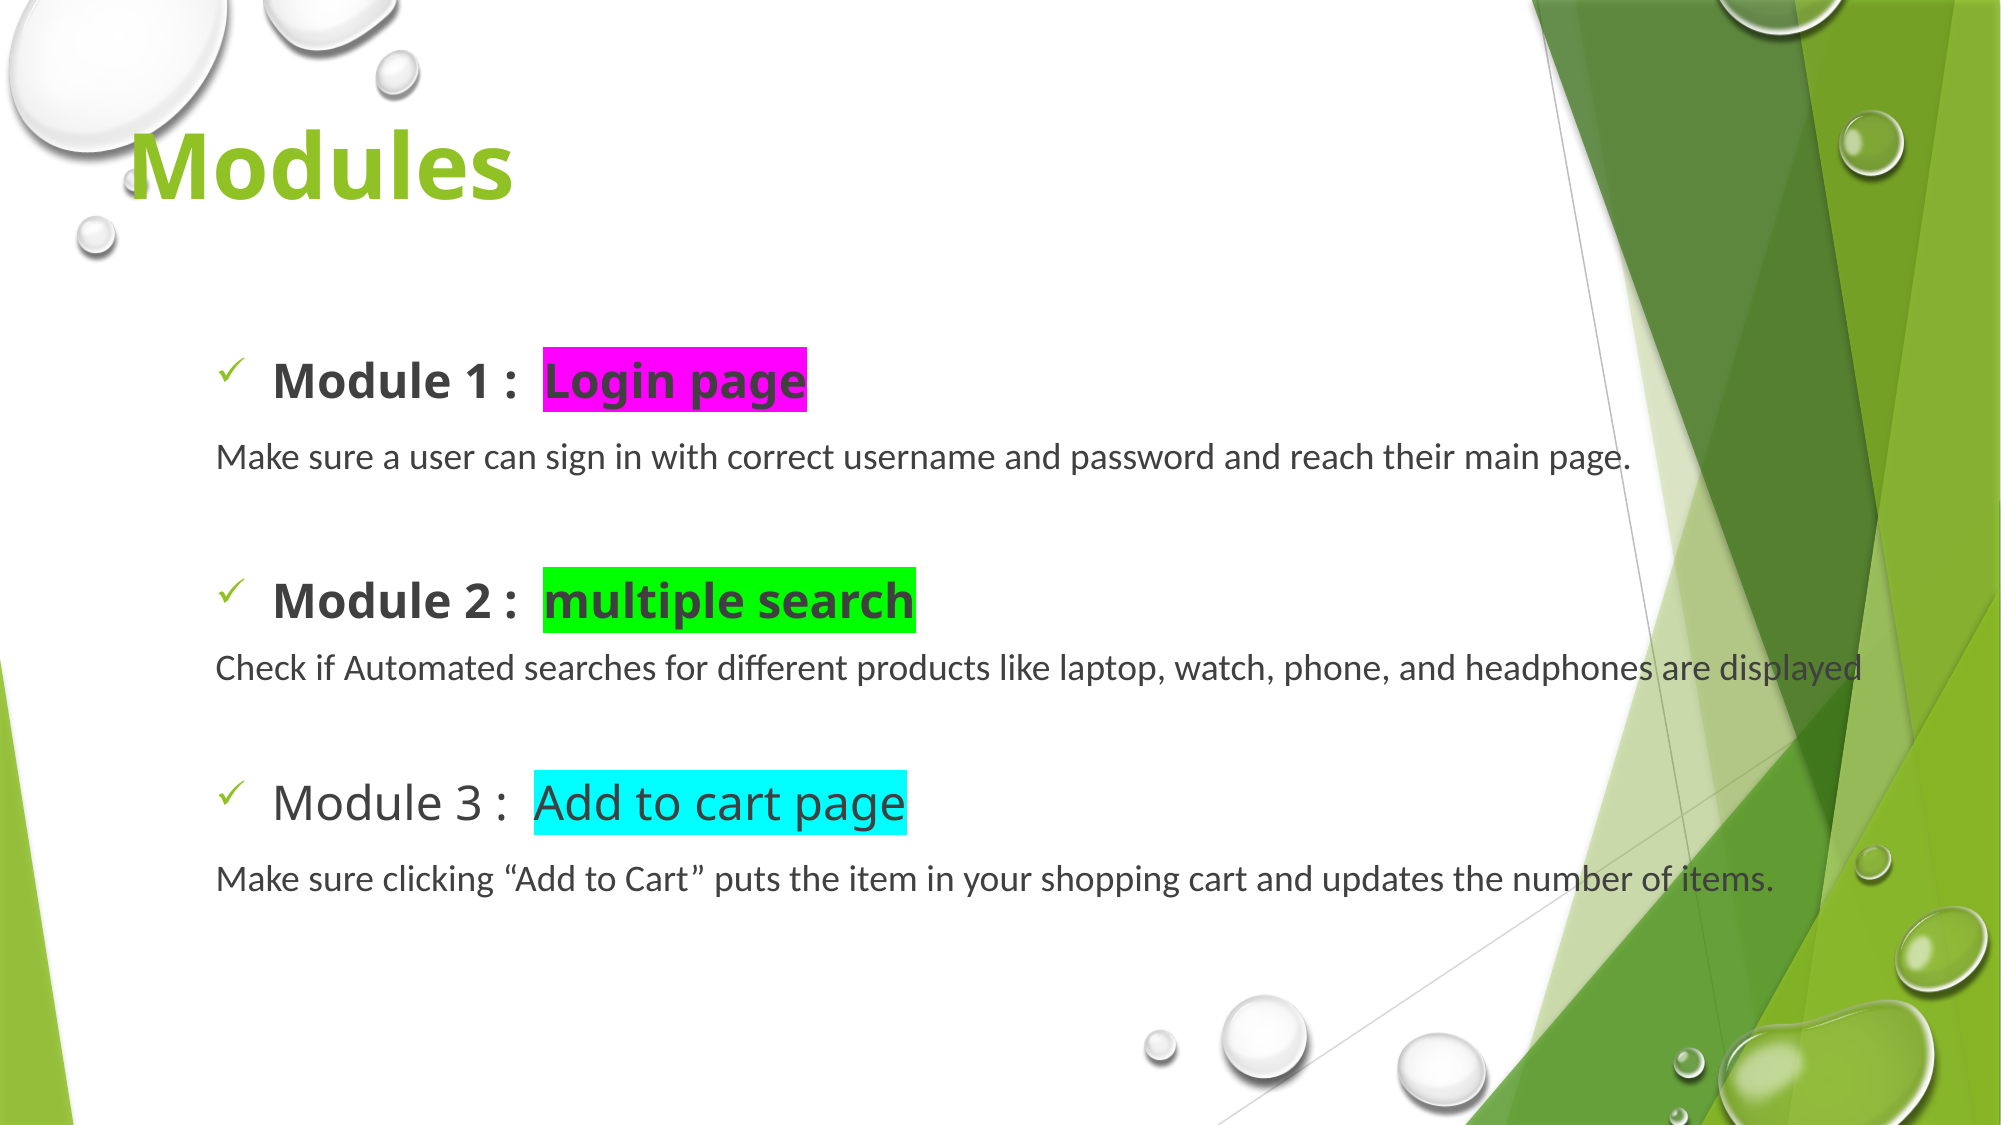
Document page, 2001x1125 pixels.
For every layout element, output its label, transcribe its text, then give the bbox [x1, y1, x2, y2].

picture [0, 0, 2000, 1125]
title Modules [111, 99, 1522, 317]
list Module 1 : Login page Make sure a user can sign in with correct username and password and reach their main page. Module 2 : multiple search Check if Automated searches for different products like laptop, watch, phone, and headphones are displayed Module 3 : Add to cart page Make sure clicking “Add to Cart” puts the item in your shopping cart and updates the number of items. [88, 338, 1887, 1080]
